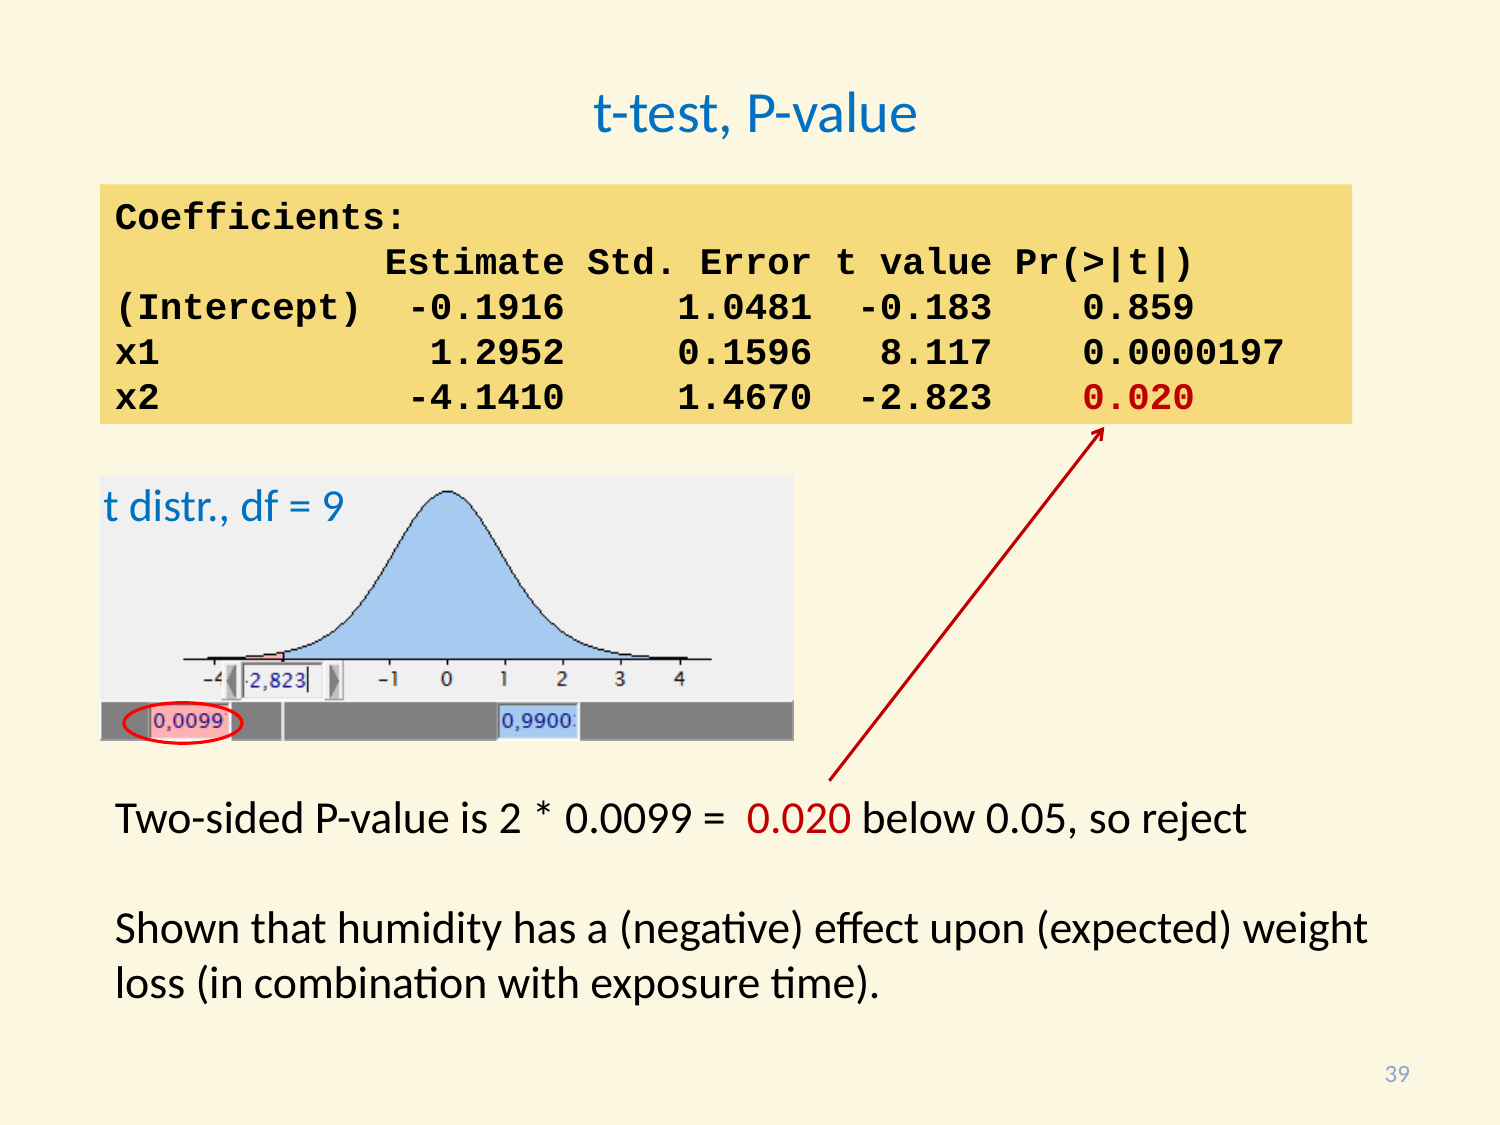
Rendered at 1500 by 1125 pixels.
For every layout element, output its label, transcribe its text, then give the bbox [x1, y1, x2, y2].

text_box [829, 426, 1105, 781]
list t-test, P-value [64, 66, 1447, 720]
text_box Coefficients: Estimate Std. Error t value Pr(>|t|) (Intercept) -0.1916 1.0481 -0.183 0.859 x1 1.2952 0.1596 8.117 0.0000197 x2 -4.1410 1.4670 -2.823 0.020 [100, 184, 1353, 425]
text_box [88, 467, 794, 741]
slide_number 39 [1316, 1042, 1425, 1103]
